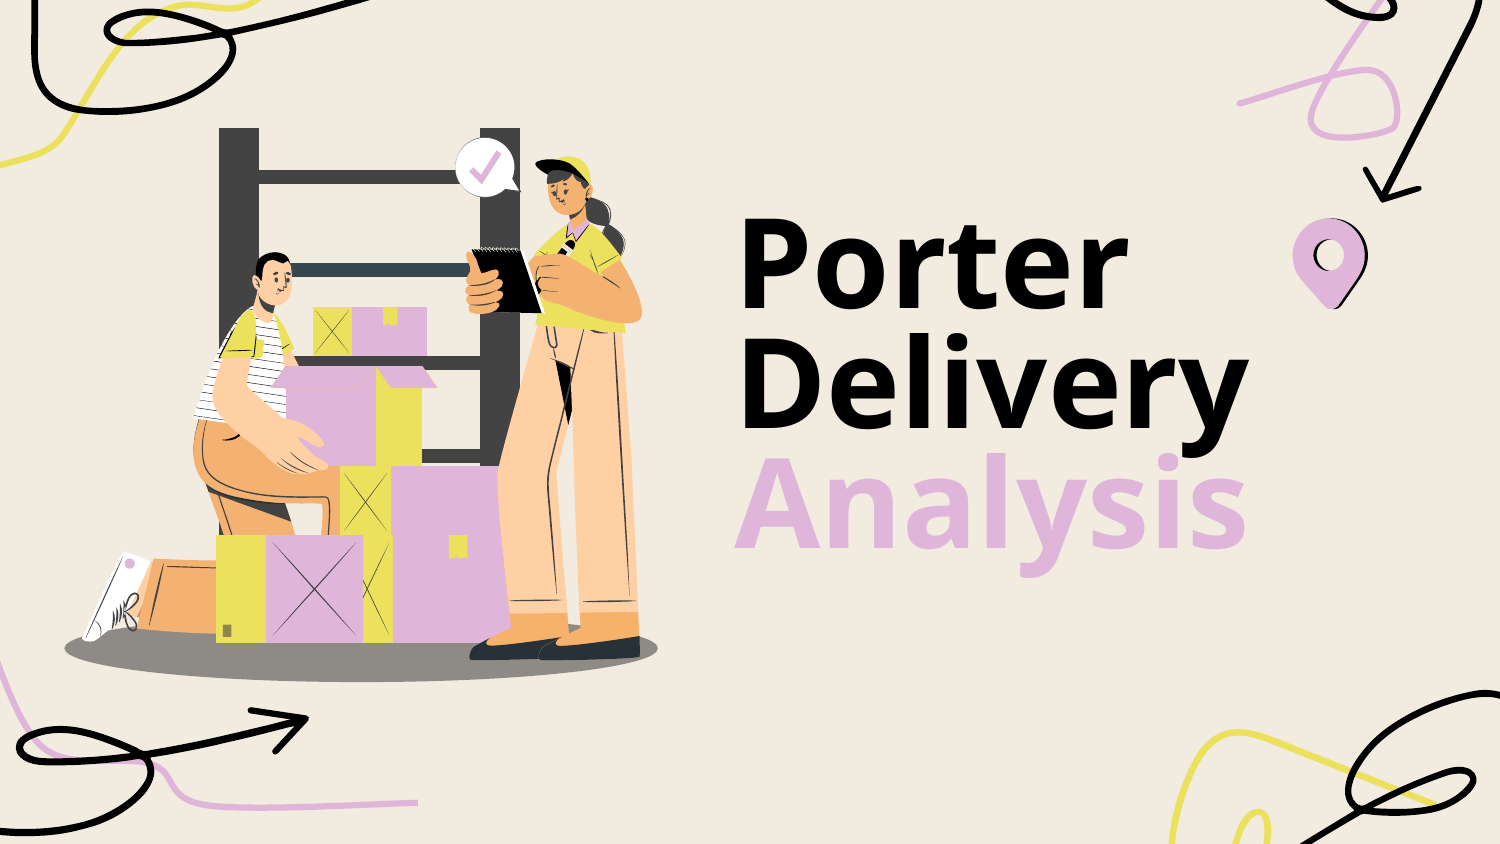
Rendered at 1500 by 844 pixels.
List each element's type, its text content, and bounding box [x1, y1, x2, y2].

text_box [120, 668, 603, 683]
text_box [64, 638, 76, 658]
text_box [81, 127, 651, 661]
title Porter Delivery Analysis [719, 209, 1414, 576]
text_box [1291, 218, 1369, 310]
